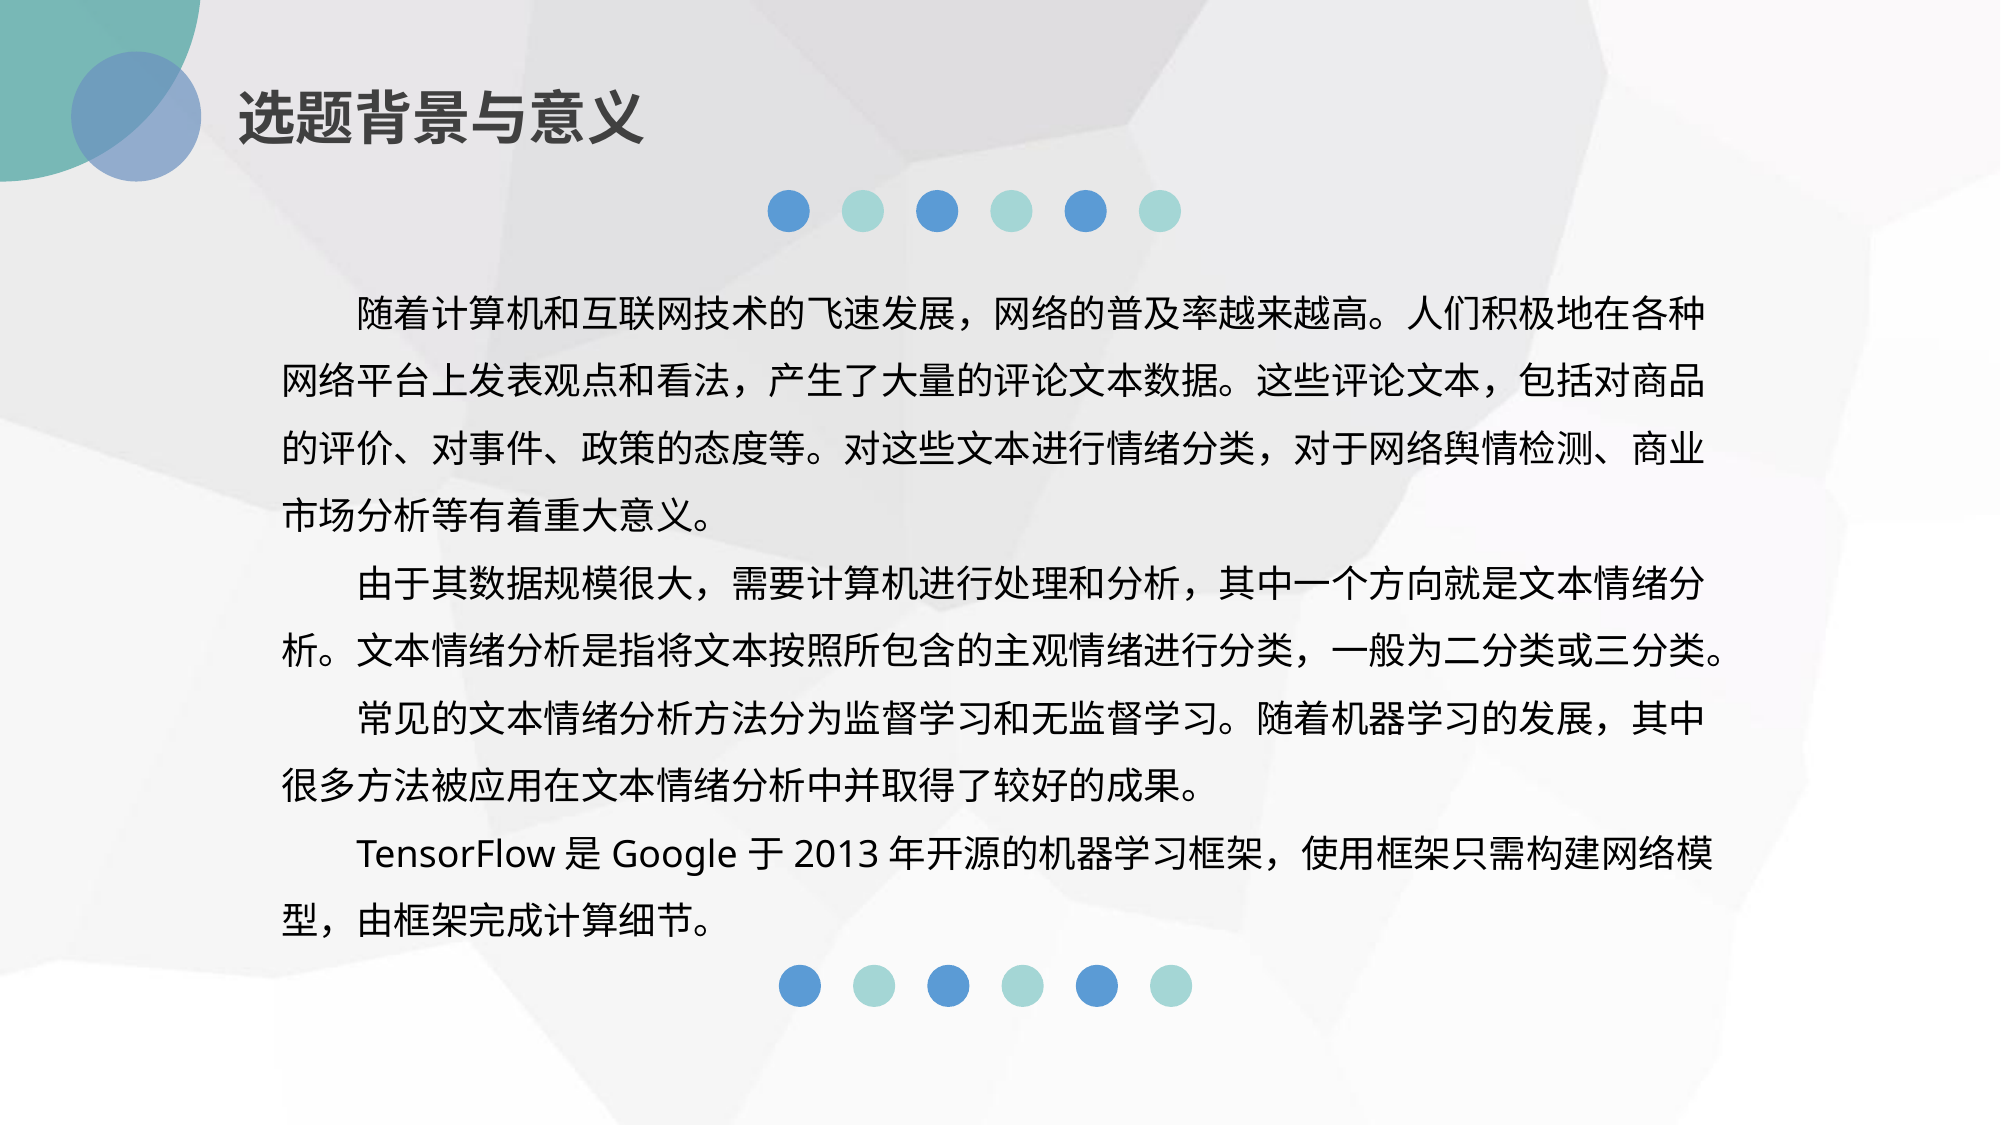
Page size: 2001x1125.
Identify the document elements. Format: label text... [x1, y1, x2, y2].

text_box 选题背景与意义 [222, 73, 661, 159]
picture [0, 0, 2001, 1125]
text_box [70, 50, 203, 183]
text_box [767, 189, 1182, 233]
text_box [778, 964, 1193, 1007]
text_box [0, 0, 202, 183]
text_box 随着计算机和互联网技术的飞速发展，网络的普及率越来越高。人们积极地在各种网络平台上发表观点和看法，产生了大量的评论文本数据。这些评论文本，包括对商品的评价、对事件、政策的态度等。对这些文本进行情绪分类，对于网络舆情检测、商业市场分析等有着重大意义。 由于其数据规模很大，需要计算机进行处理和分析，其中一个方向就是文本情绪分析。文本情绪分析是指将文本按照所包含的主观情绪进行分类，一般为二分类或三分类。 常见的文本情绪分析方法分为监督学习和无监督学习。随着机器学习的发展，其中很多方法被应用在文本情绪分析中并取得了较好的成果。 TensorFlow是Google于2013年开源的机器学习框架，使用框架只需构建网络模型，由框架完成计算细节。 [266, 259, 1747, 950]
